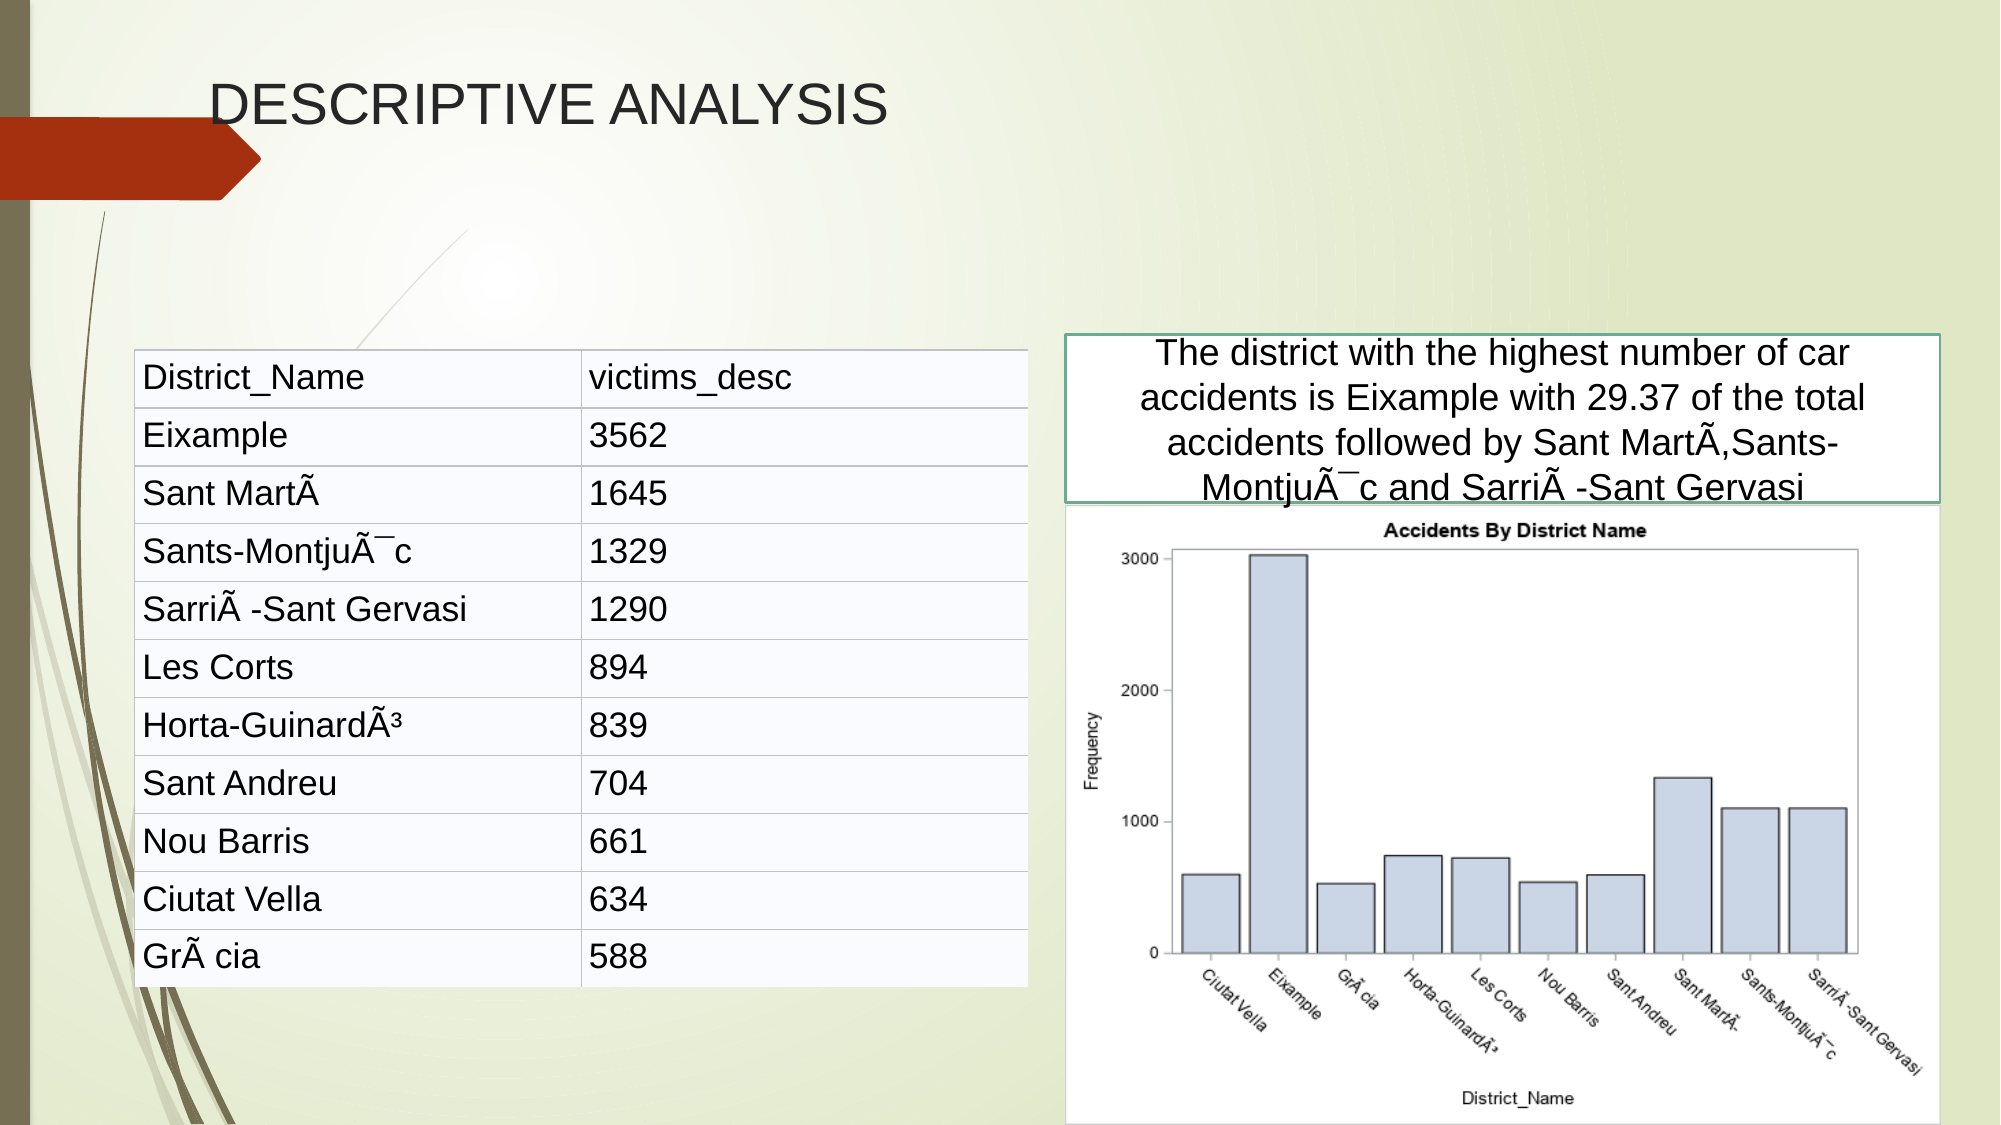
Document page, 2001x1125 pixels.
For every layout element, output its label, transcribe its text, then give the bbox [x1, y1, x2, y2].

table_cell GrÃ cia [135, 930, 581, 987]
table_cell Sant Andreu [135, 756, 581, 813]
table_cell Les Corts [135, 640, 581, 697]
table_cell SarriÃ -Sant Gervasi [135, 582, 581, 639]
table_cell Eixample [135, 409, 581, 465]
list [1065, 504, 1941, 1125]
table_cell Sants-MontjuÃ¯c [135, 524, 581, 581]
table_header District_Name [135, 351, 581, 407]
table_cell 894 [582, 640, 1028, 697]
table_cell Sant MartÃ­ [135, 467, 581, 523]
table_cell 1645 [582, 467, 1028, 523]
table_cell 634 [582, 872, 1028, 929]
table_cell 1290 [582, 582, 1028, 639]
table_cell Horta-GuinardÃ³ [135, 698, 581, 755]
table_cell 839 [582, 698, 1028, 755]
table_cell Nou Barris [135, 814, 581, 871]
table_cell 704 [582, 756, 1028, 813]
table_cell Ciutat Vella [135, 872, 581, 929]
table_cell 3562 [582, 409, 1028, 465]
table_cell 661 [582, 814, 1028, 871]
text_box The district with the highest number of car accidents is Eixample with 29.37 of the total accidents followed by Sant MartÃ­,Sants-MontjuÃ¯c and SarriÃ -Sant Gervasi [1064, 333, 1941, 504]
table_cell 1329 [582, 524, 1028, 581]
table_header victims_desc [582, 351, 1028, 407]
title DESCRIPTIVE ANALYSIS [193, 58, 1627, 335]
table_cell 588 [582, 930, 1028, 987]
